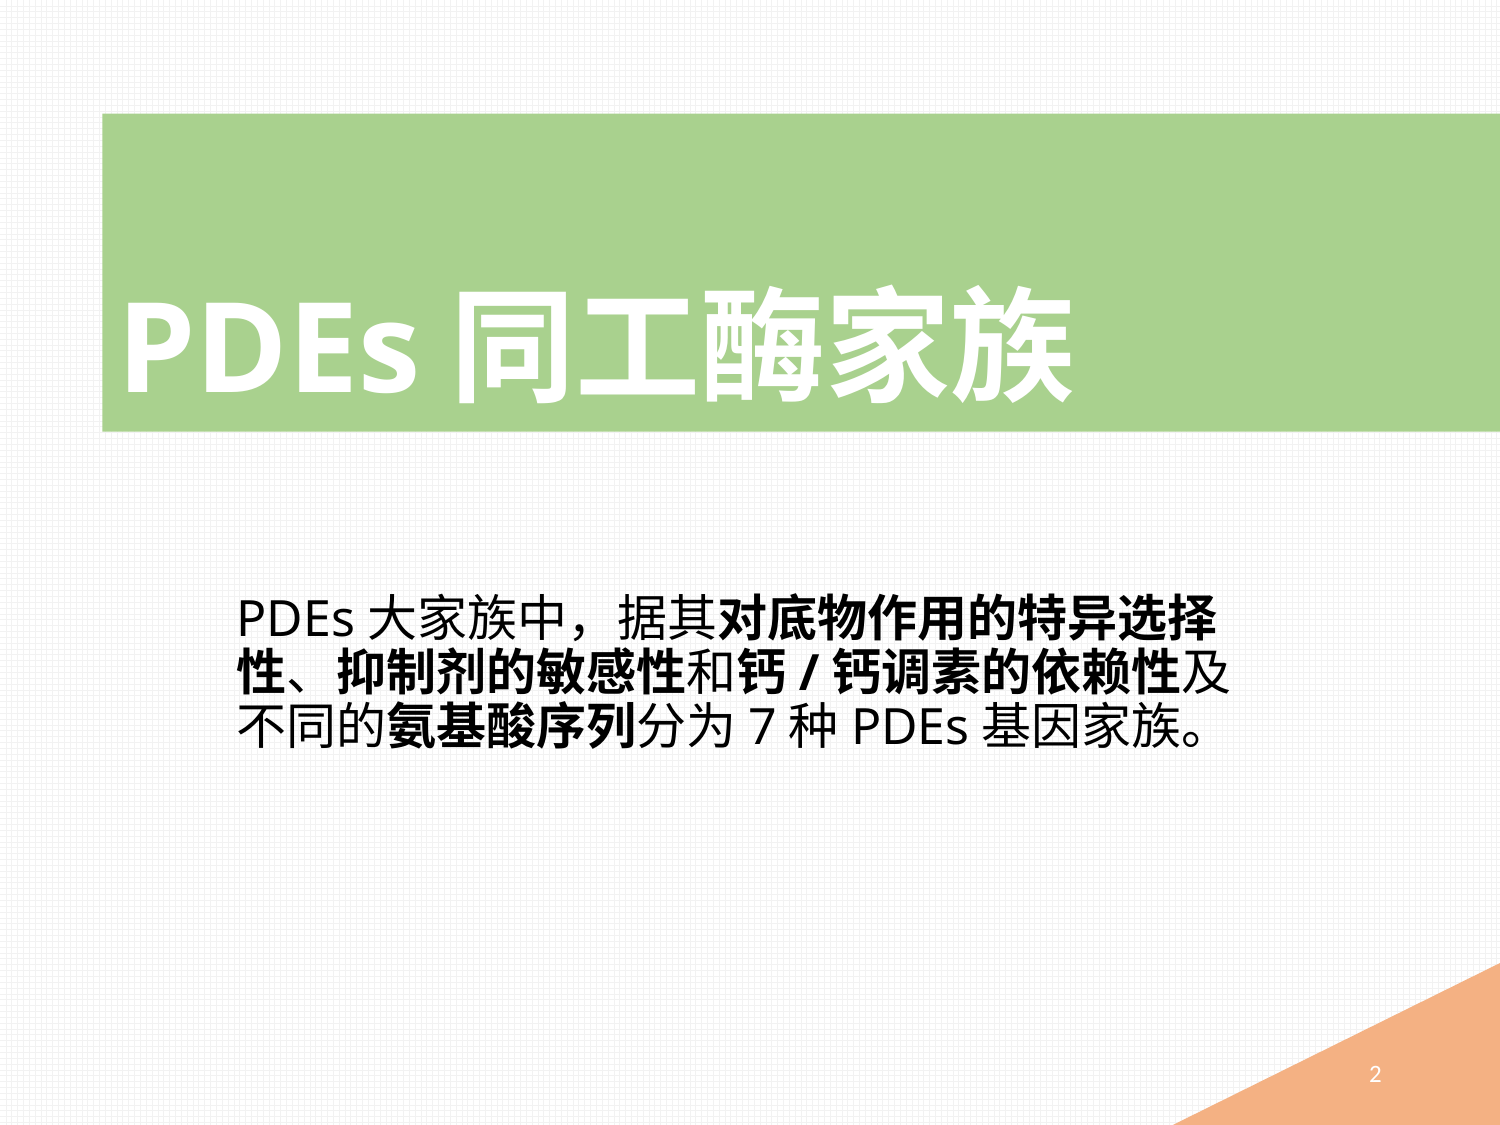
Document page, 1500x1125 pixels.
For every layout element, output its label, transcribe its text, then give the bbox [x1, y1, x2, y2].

text_box [1279, 961, 1500, 1125]
text_box [101, 113, 1500, 433]
slide_number 2 [1279, 1042, 1397, 1103]
title PDEs同工酶家族 [102, 0, 1397, 428]
list PDEs大家族中，据其对底物作用的特异选择性、抑制剂的敏感性和钙/钙调素的依赖性及不同的氨基酸序列分为7种PDEs基因家族。 [221, 586, 1279, 1125]
